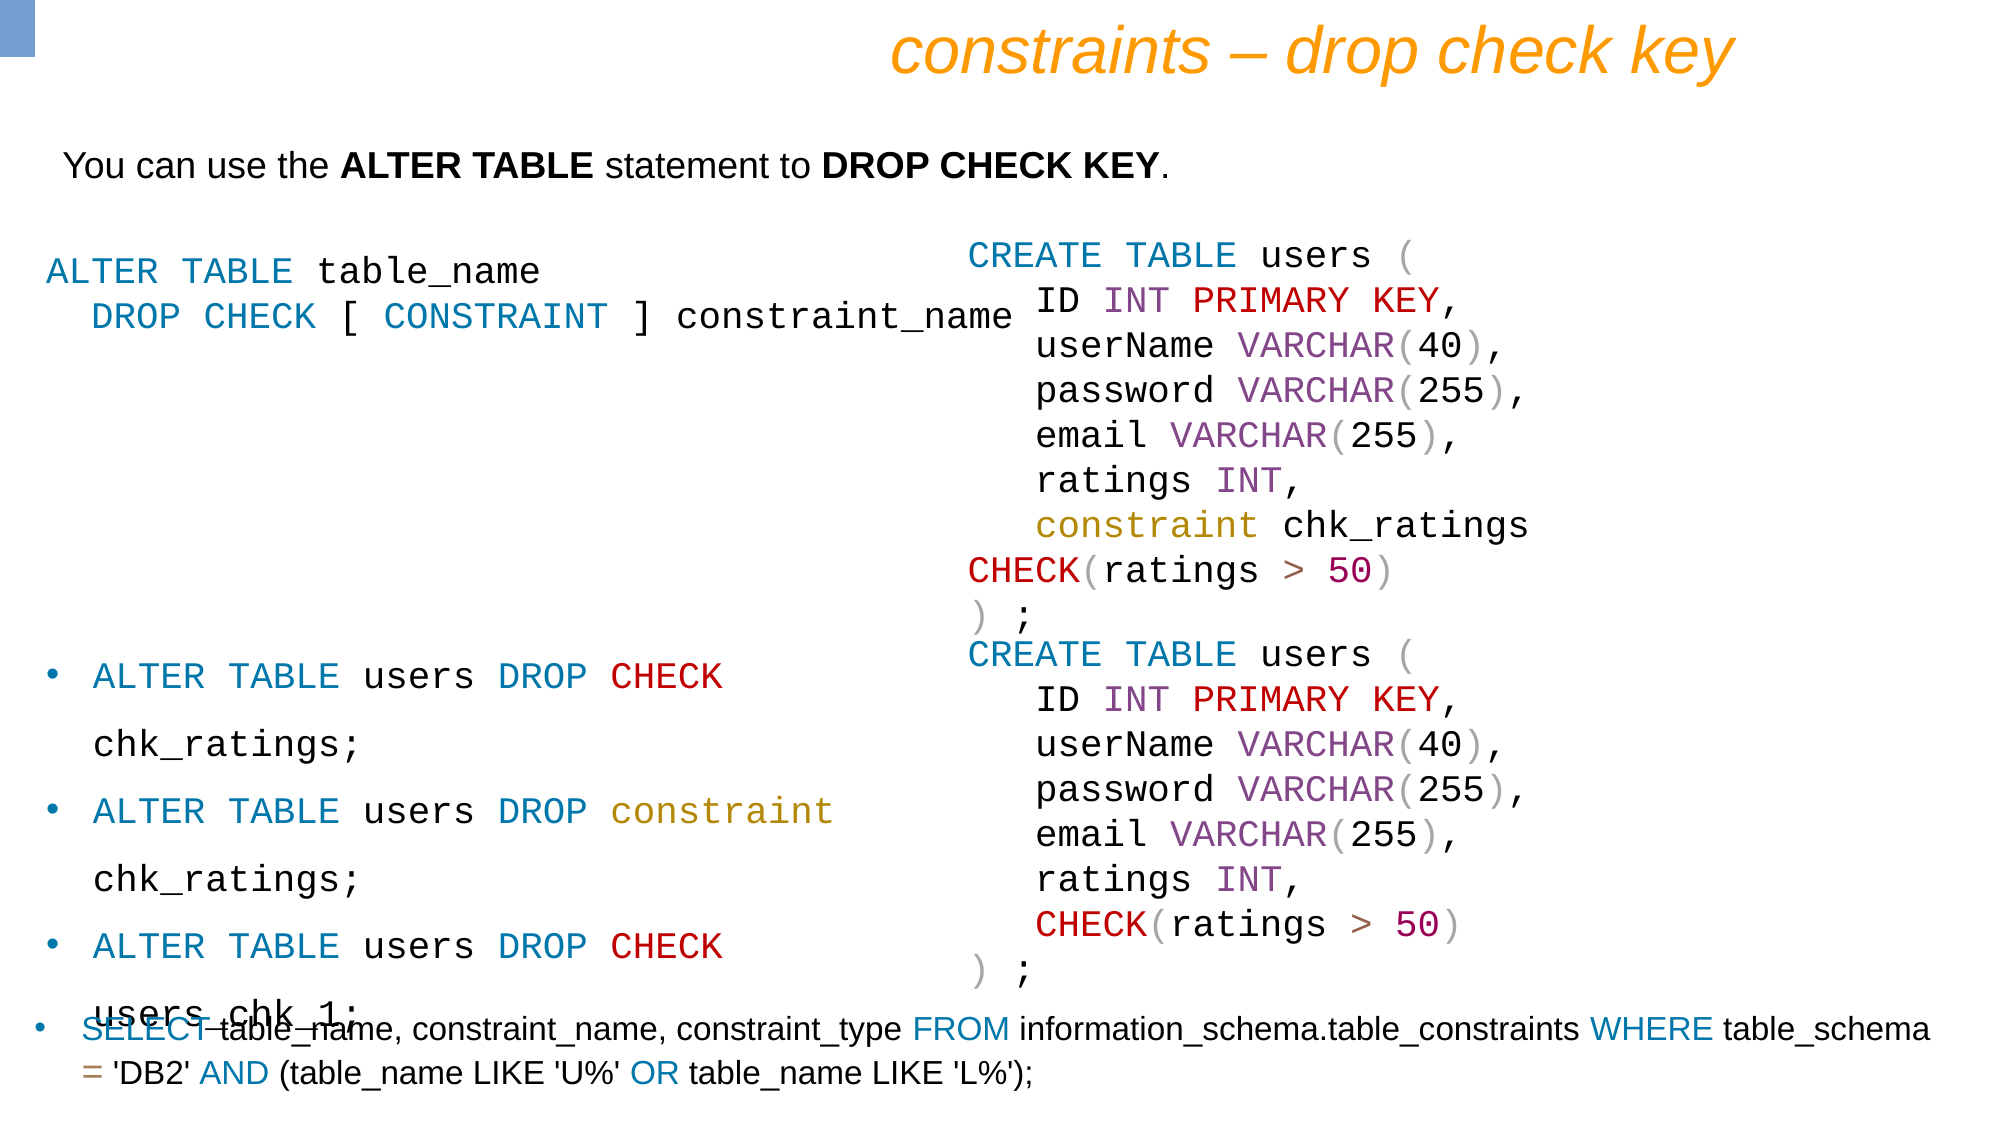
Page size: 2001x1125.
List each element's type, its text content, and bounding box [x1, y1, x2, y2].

text_box CREATE TABLE users ( ID INT PRIMARY KEY, userName VARCHAR(40), password VARCHAR(255), email VARCHAR(255), ratings INT, CHECK(ratings > 50) ) ; [952, 643, 1799, 997]
text_box SELECT table_name, constraint_name, constraint_type FROM information_schema.table_constraints WHERE table_schema = 'DB2' AND (table_name LIKE 'U%' OR table_name LIKE 'L%'); [19, 999, 1972, 1100]
text_box CREATE TABLE users ( ID INT PRIMARY KEY, userName VARCHAR(40), password VARCHAR(255), email VARCHAR(255), ratings INT, constraint chk_ratings CHECK(ratings > 50) ) ; [952, 222, 1799, 643]
text_box You can use the ALTER TABLE statement to DROP CHECK KEY. [47, 134, 1523, 194]
text_box constraints – drop check key [250, 0, 1750, 95]
text_box ALTER TABLE table_name DROP CHECK [ CONSTRAINT ] constraint_name [31, 239, 1449, 344]
text_box ALTER TABLE users DROP CHECK chk_ratings; ALTER TABLE users DROP constraint chk_ratings; ALTER TABLE users DROP CHECK users_chk_1; [31, 621, 878, 999]
